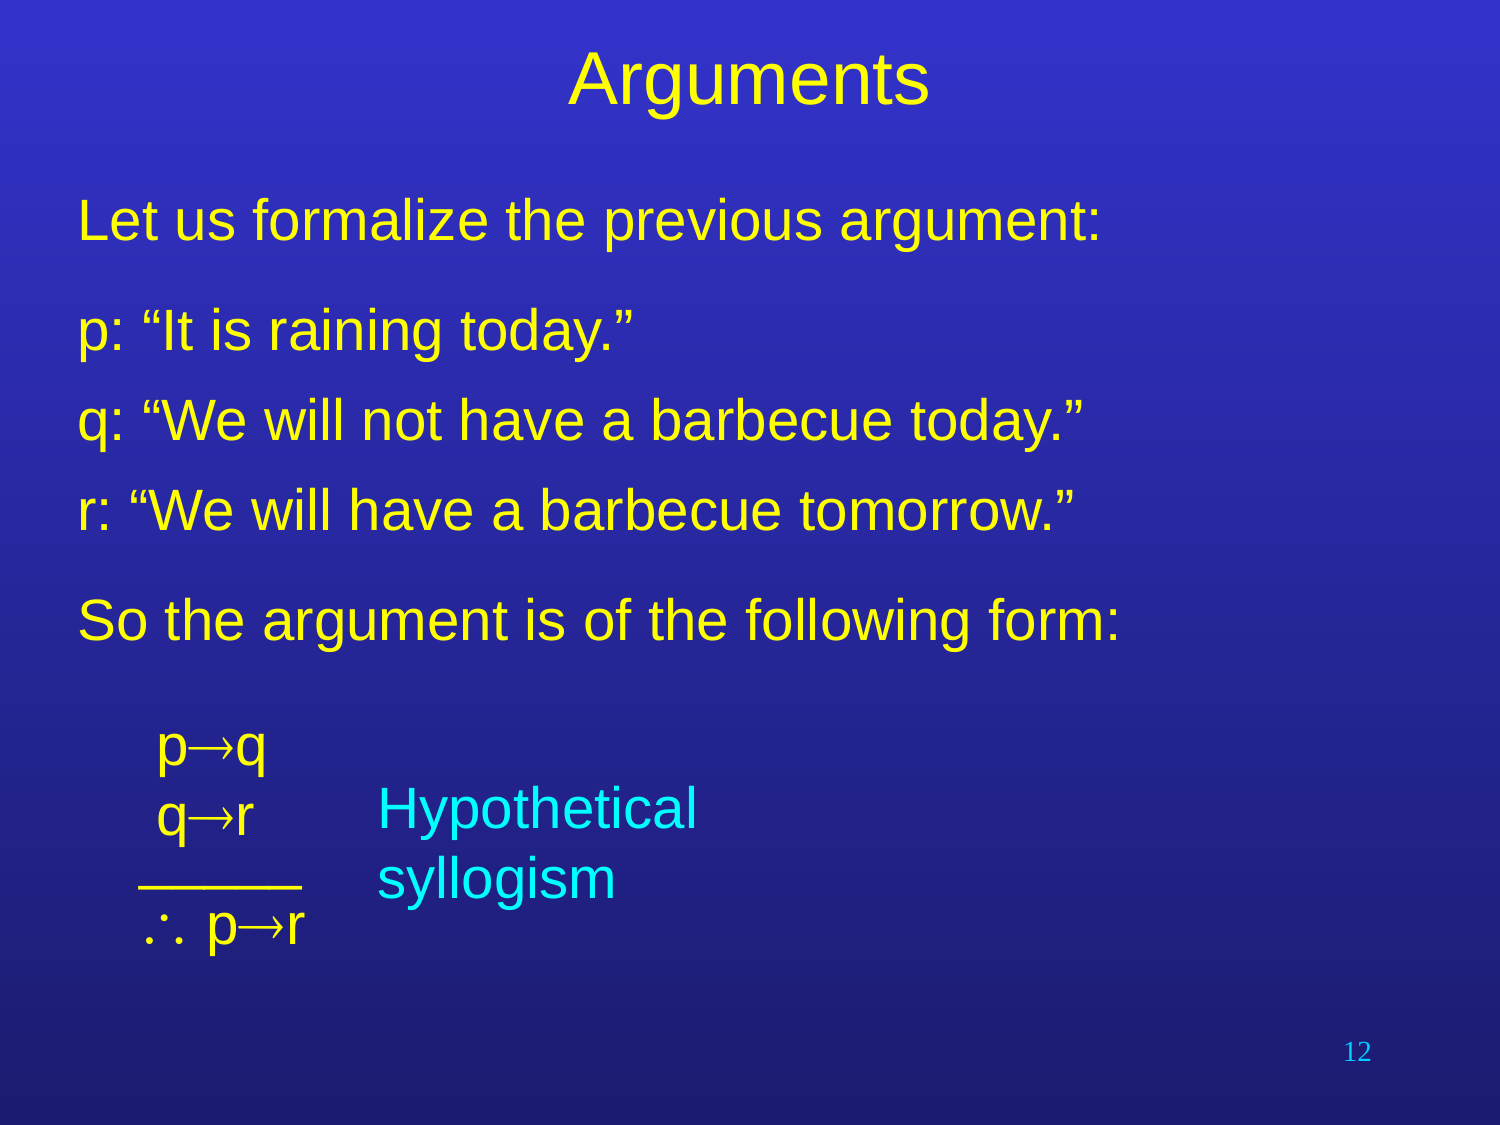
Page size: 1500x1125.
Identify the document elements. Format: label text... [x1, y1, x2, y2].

title Arguments [112, 0, 1388, 151]
list Let us formalize the previous argument: p: “It is raining today.” q: “We will not have a barbecue today.” r: “We will have a barbecue tomorrow.” So the argument is of the following form: [62, 174, 1476, 676]
text_box pq qr _____  pr [124, 699, 363, 963]
slide_number 12 [1074, 1024, 1388, 1101]
text_box Hypothetical syllogism [362, 762, 763, 963]
